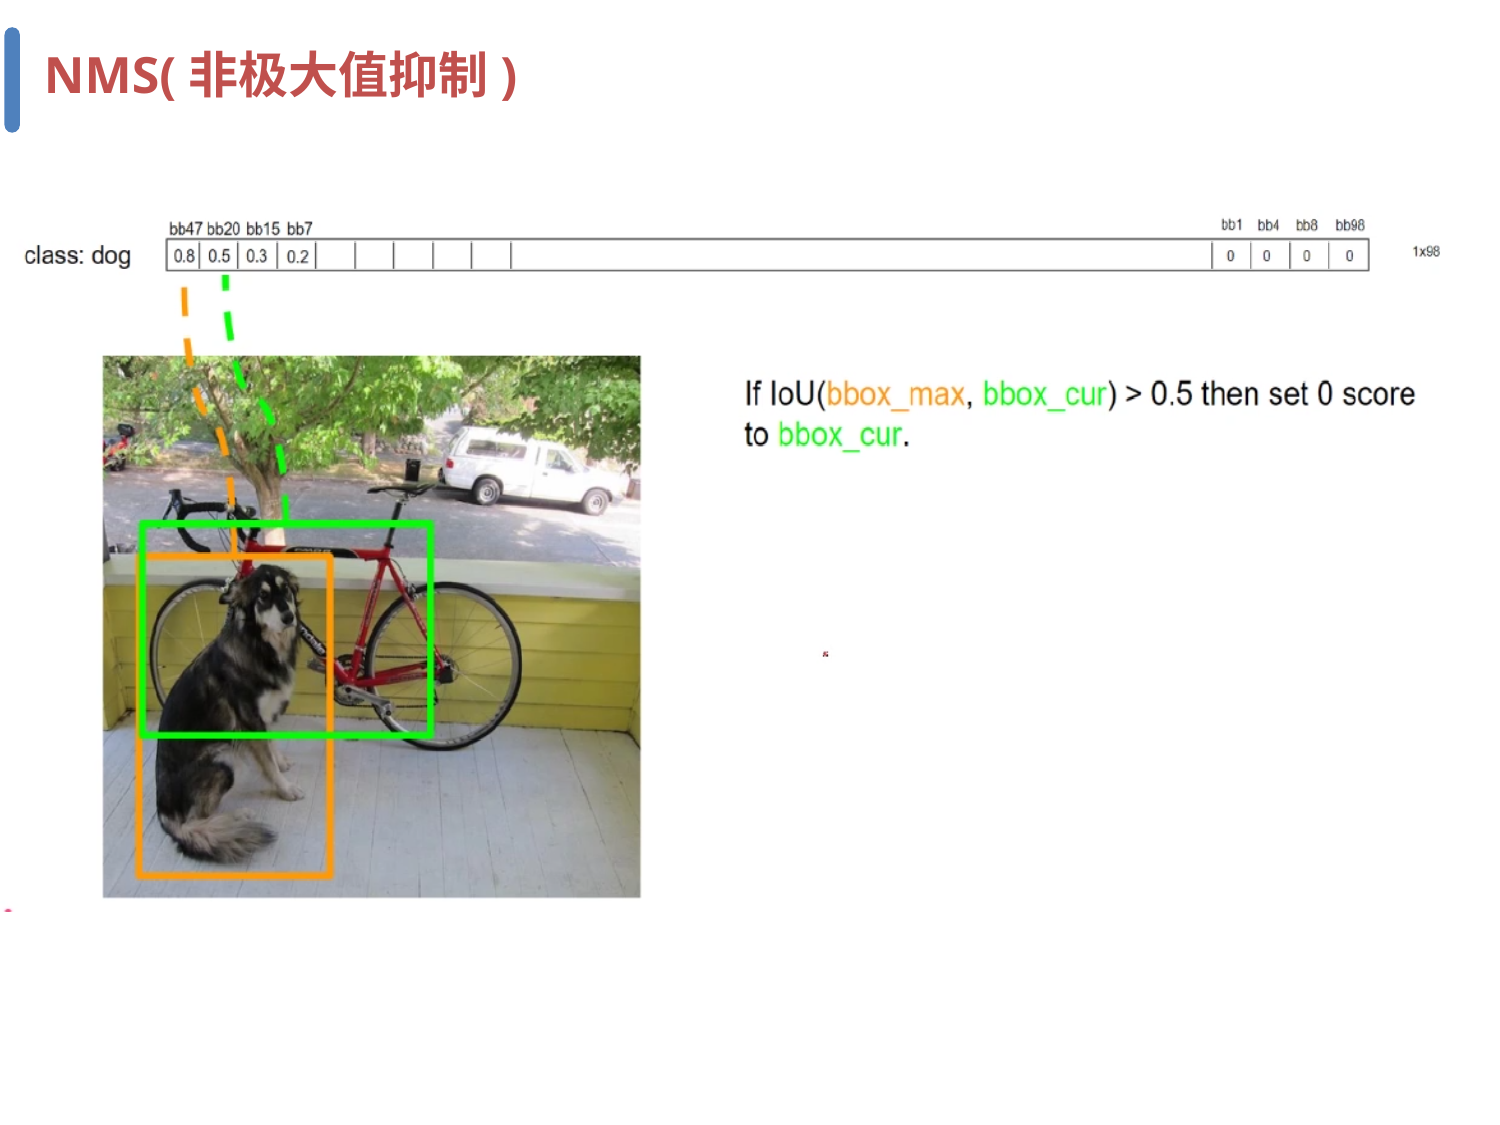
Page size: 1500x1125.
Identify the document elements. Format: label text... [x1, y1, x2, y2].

text_box [2, 25, 22, 135]
picture [0, 195, 1459, 912]
text_box NMS(非极大值抑制) [25, 32, 568, 116]
